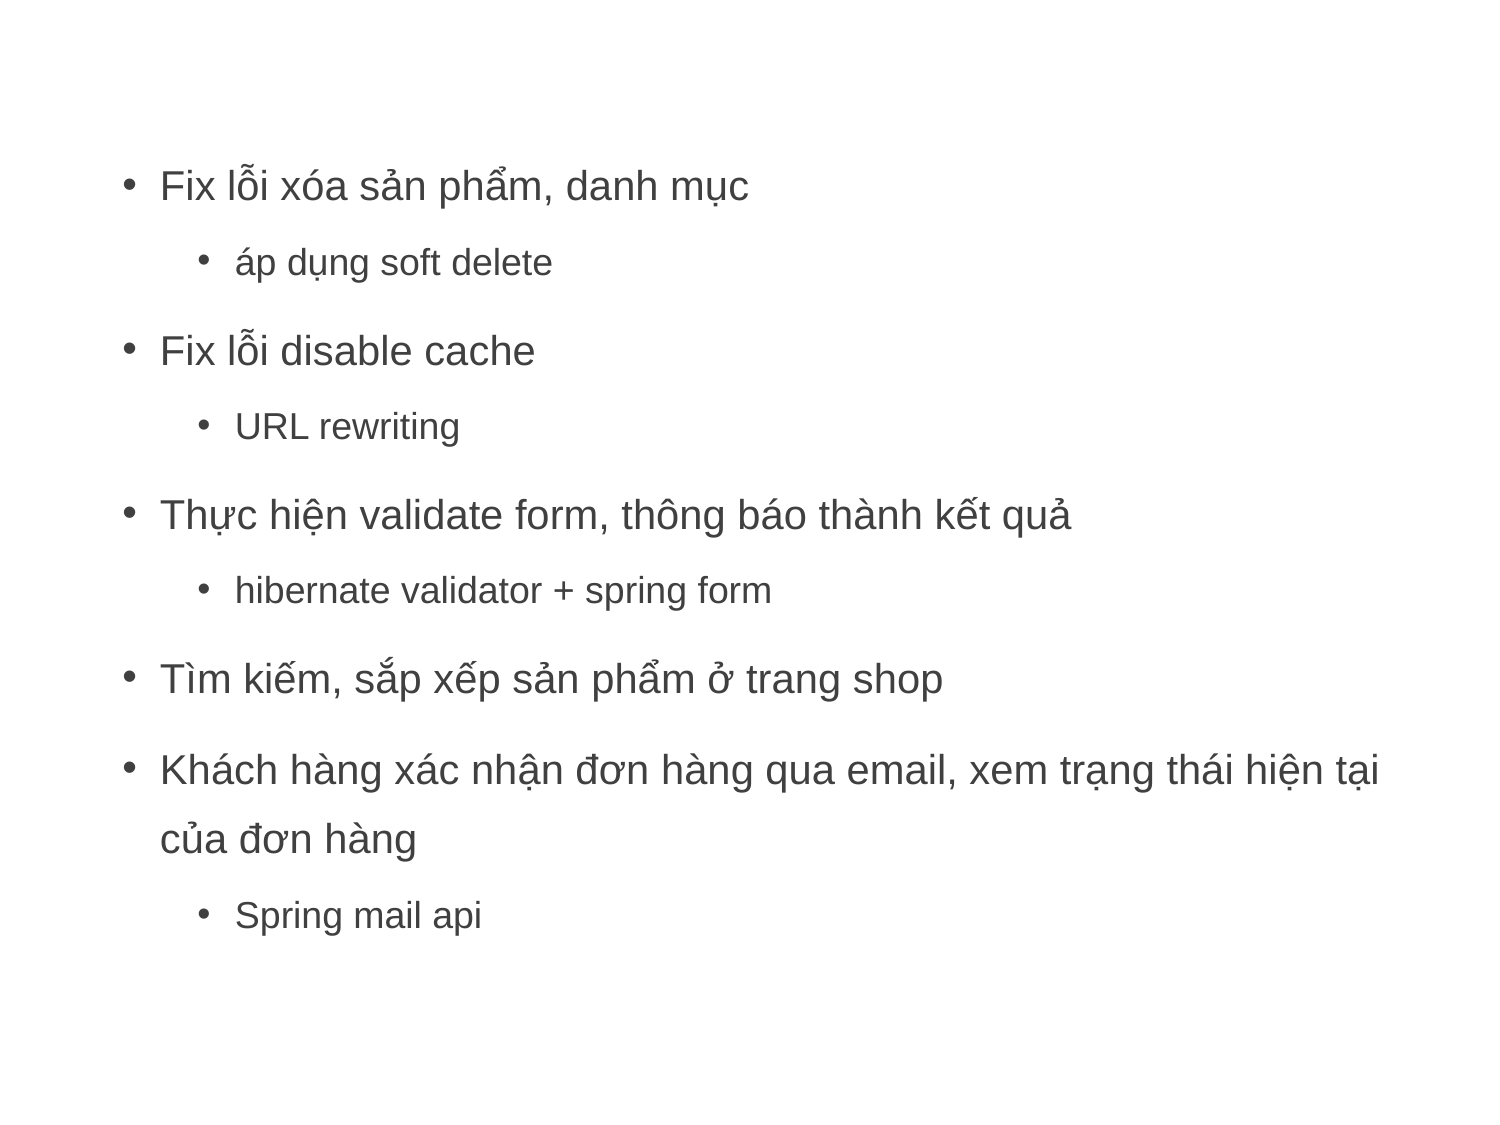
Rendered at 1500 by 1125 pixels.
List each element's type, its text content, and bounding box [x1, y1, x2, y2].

list Fix lỗi xóa sản phẩm, danh mục áp dụng soft delete Fix lỗi disable cache URL rewriting Thực hiện validate form, thông báo thành kết quả hibernate validator + spring form Tìm kiếm, sắp xếp sản phẩm ở trang shop Khách hàng xác nhận đơn hàng qua email, xem trạng thái hiện tại của đơn hàng Spring mail api [107, 131, 1448, 994]
